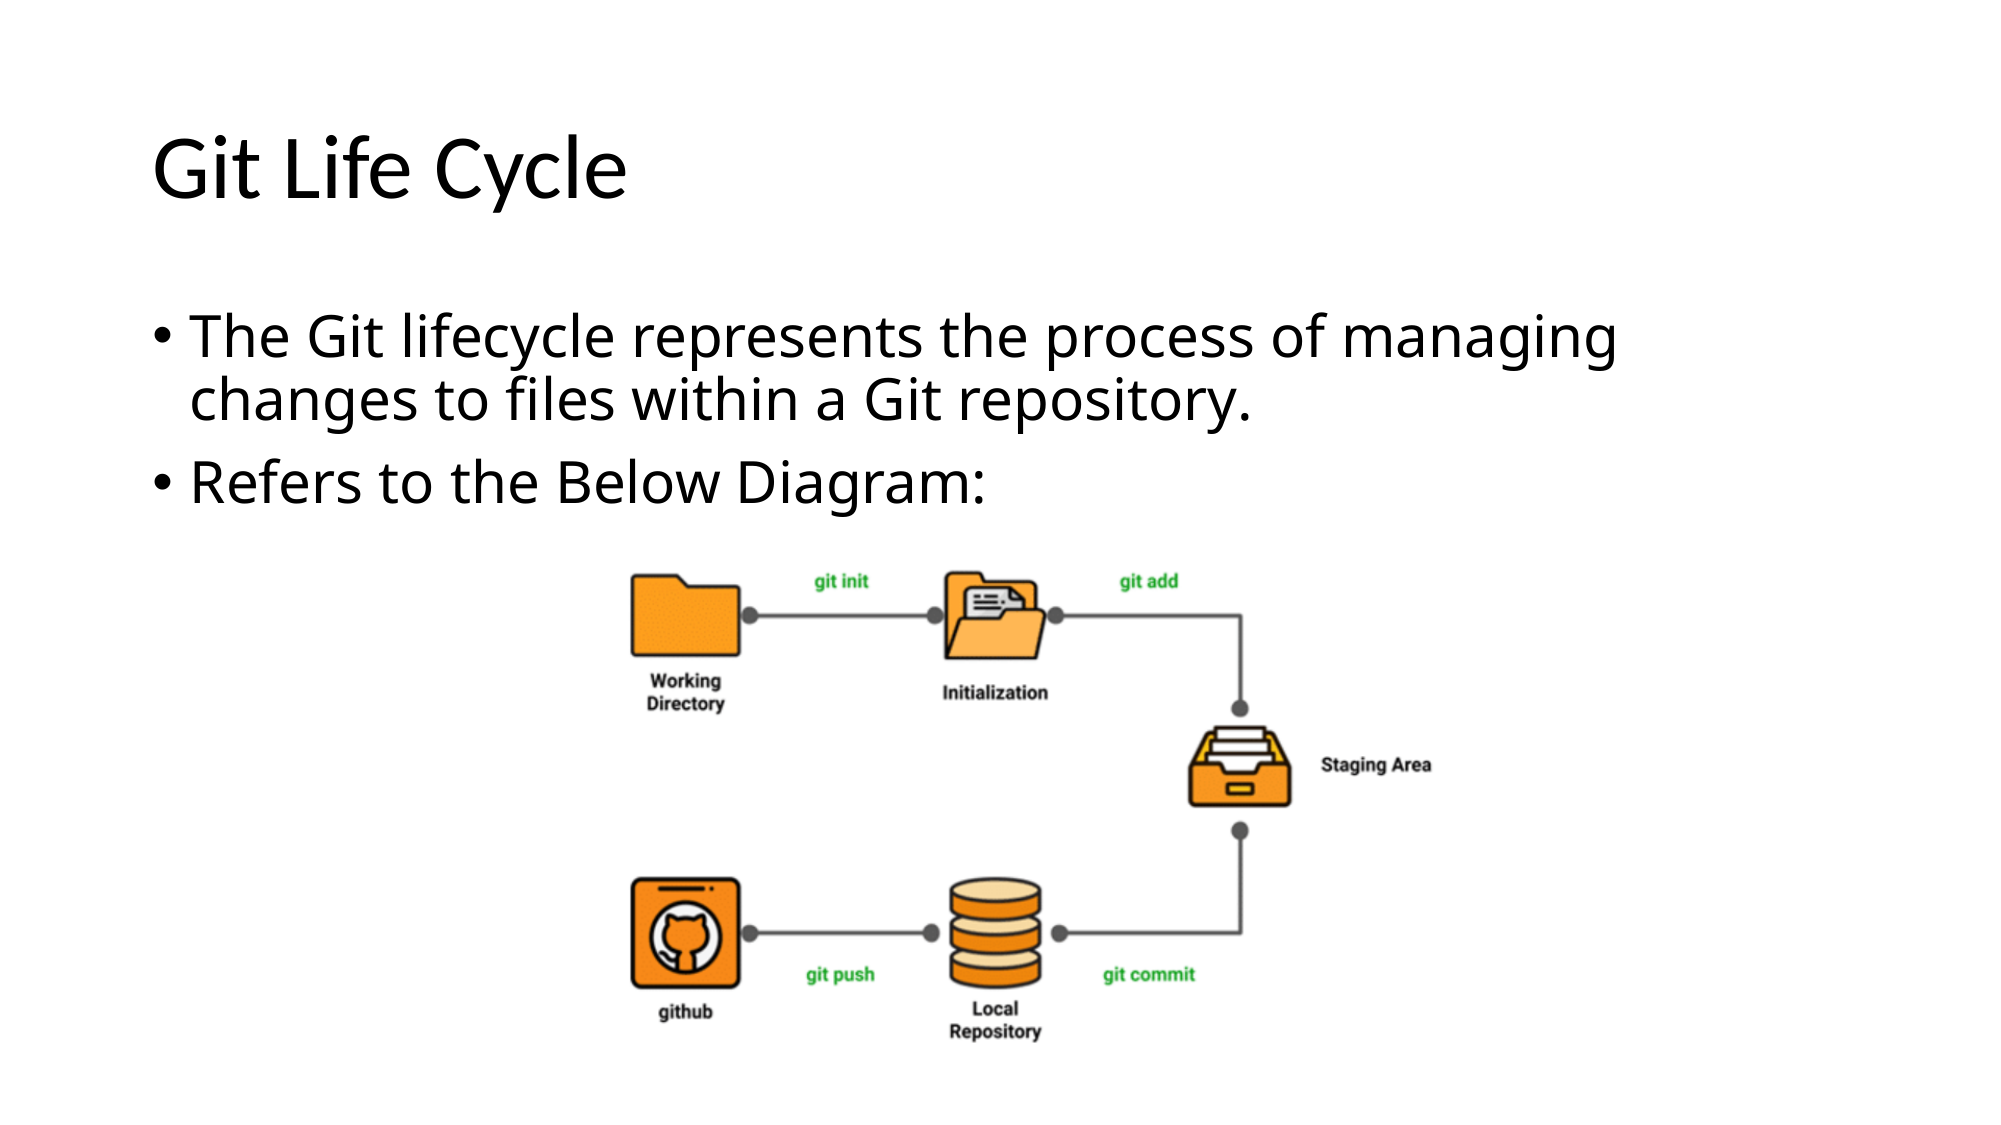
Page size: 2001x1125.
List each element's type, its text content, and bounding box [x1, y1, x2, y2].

title Git Life Cycle [137, 59, 1863, 278]
list The Git lifecycle represents the process of managing changes to files within a Git repository. Refers to the Below Diagram: [137, 299, 1863, 1014]
picture [534, 520, 1466, 1061]
